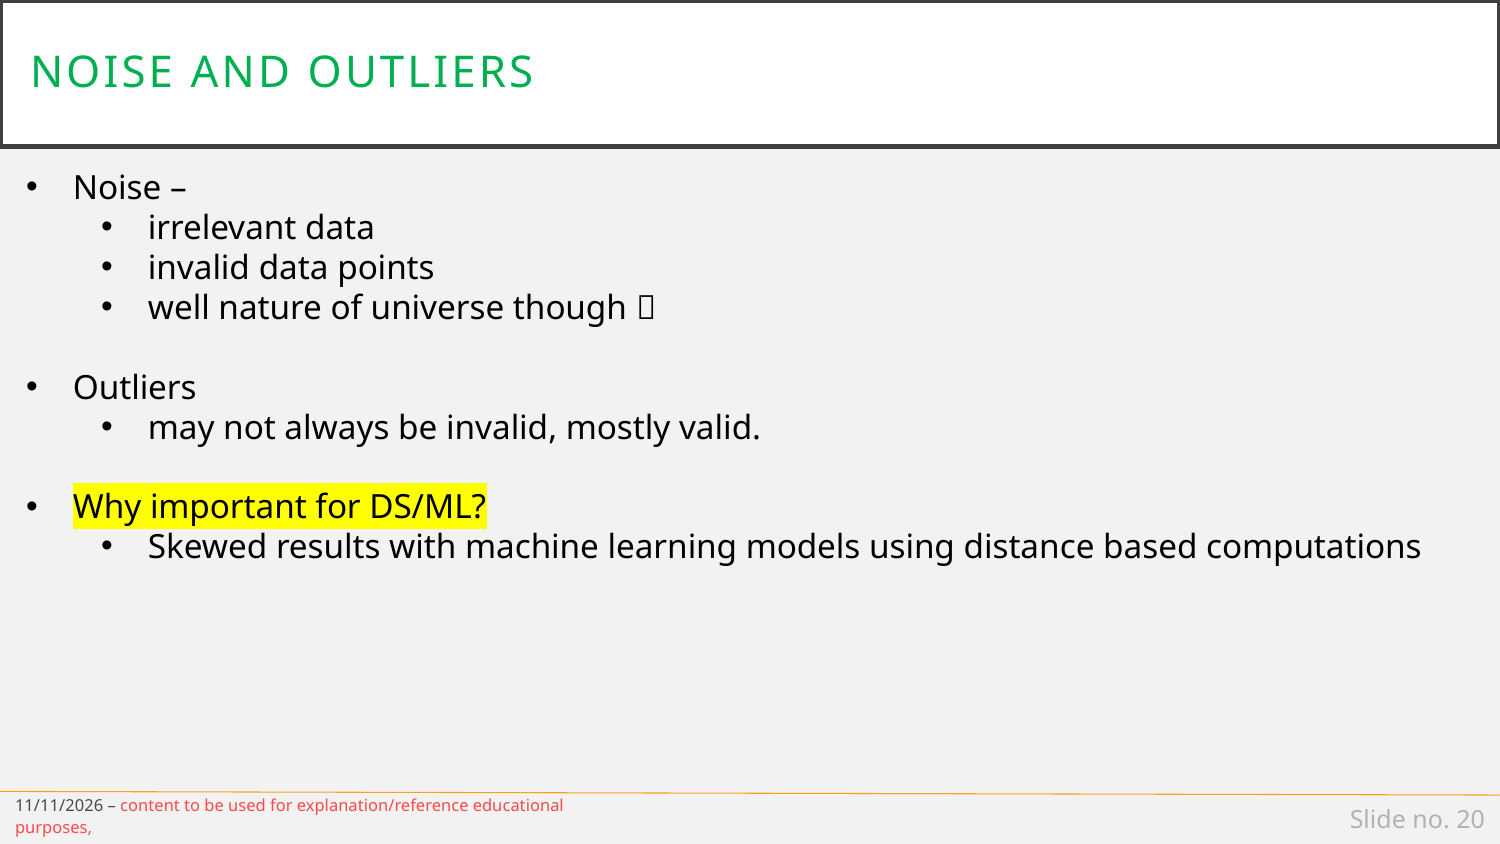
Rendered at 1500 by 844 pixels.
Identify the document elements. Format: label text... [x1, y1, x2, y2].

title Noise and outliers [0, 0, 1500, 149]
text_box Noise – irrelevant data invalid data points well nature of universe though  Outliers may not always be invalid, mostly valid. Why important for DS/ML? Skewed results with machine learning models using distance based computations [11, 158, 1462, 613]
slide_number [0, 796, 636, 837]
slide_number Slide no. 20 [1162, 797, 1500, 843]
